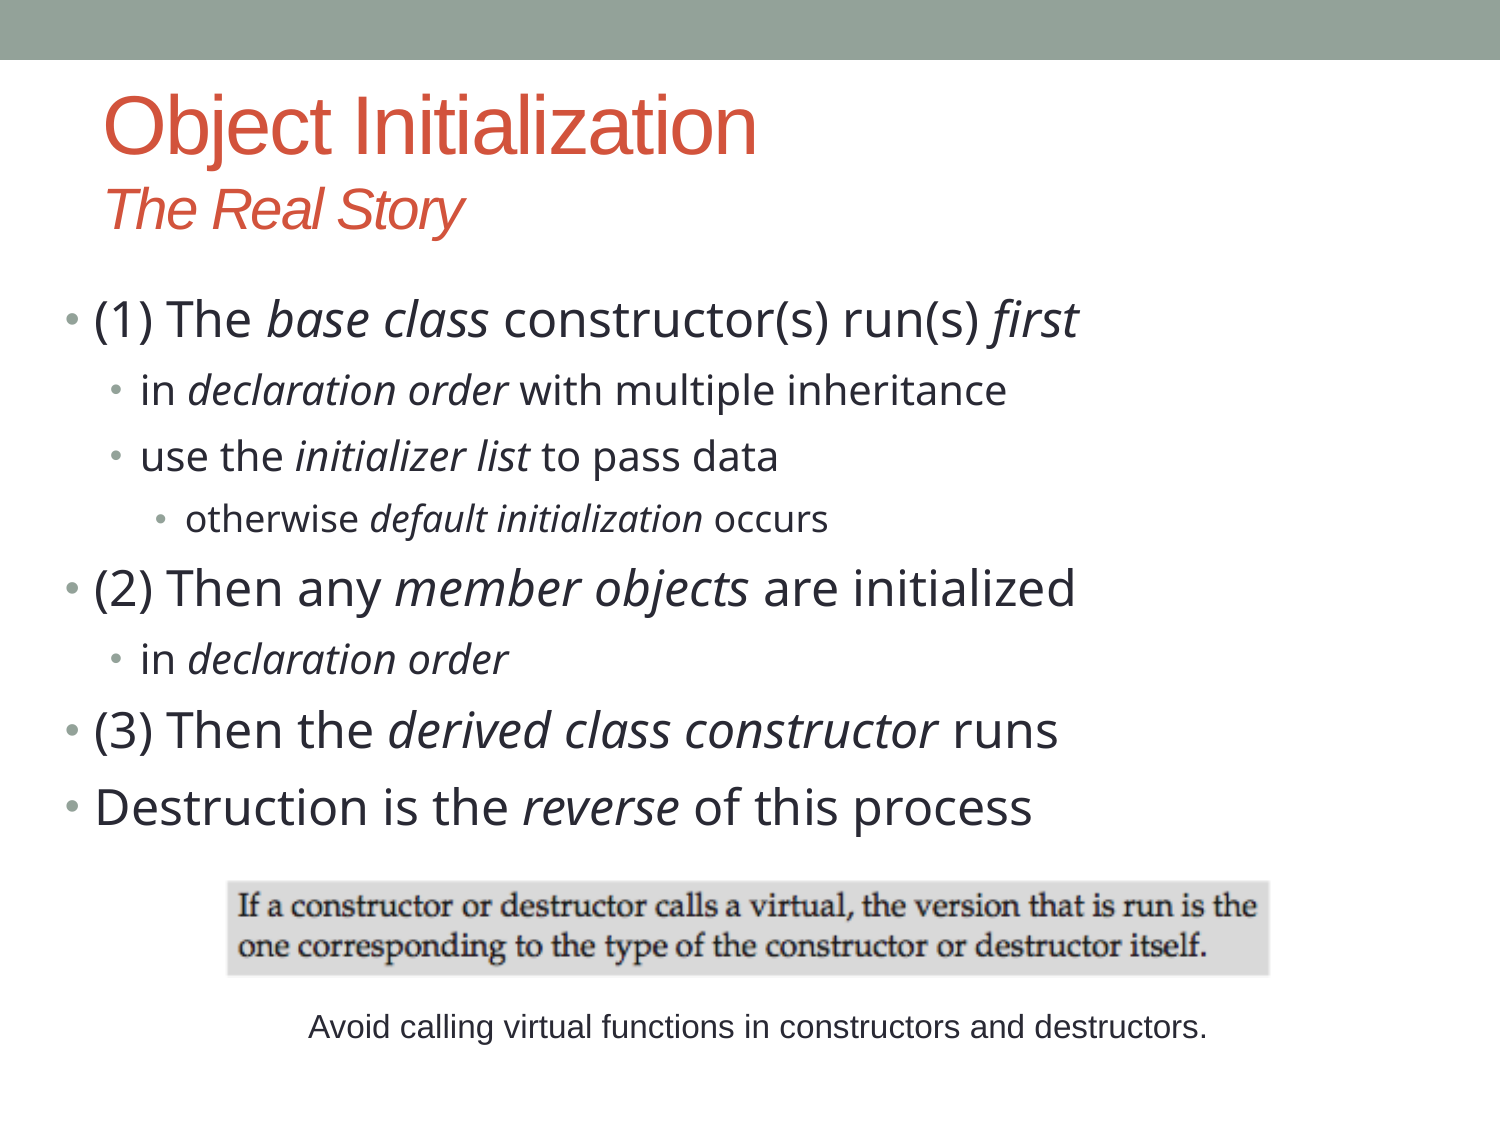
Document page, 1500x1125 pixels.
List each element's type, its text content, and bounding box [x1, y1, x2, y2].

picture [222, 879, 1276, 978]
list (1) The base class constructor(s) run(s) first in declaration order with multiple inheritance use the initializer list to pass data otherwise default initialization occurs (2) Then any member objects are initialized in declaration order (3) Then the derived class constructor runs Destruction is the reverse of this process [50, 287, 1325, 882]
text_box Avoid calling virtual functions in constructors and destructors. [293, 997, 1242, 1053]
title Object Initialization The Real Story [87, 62, 1366, 250]
